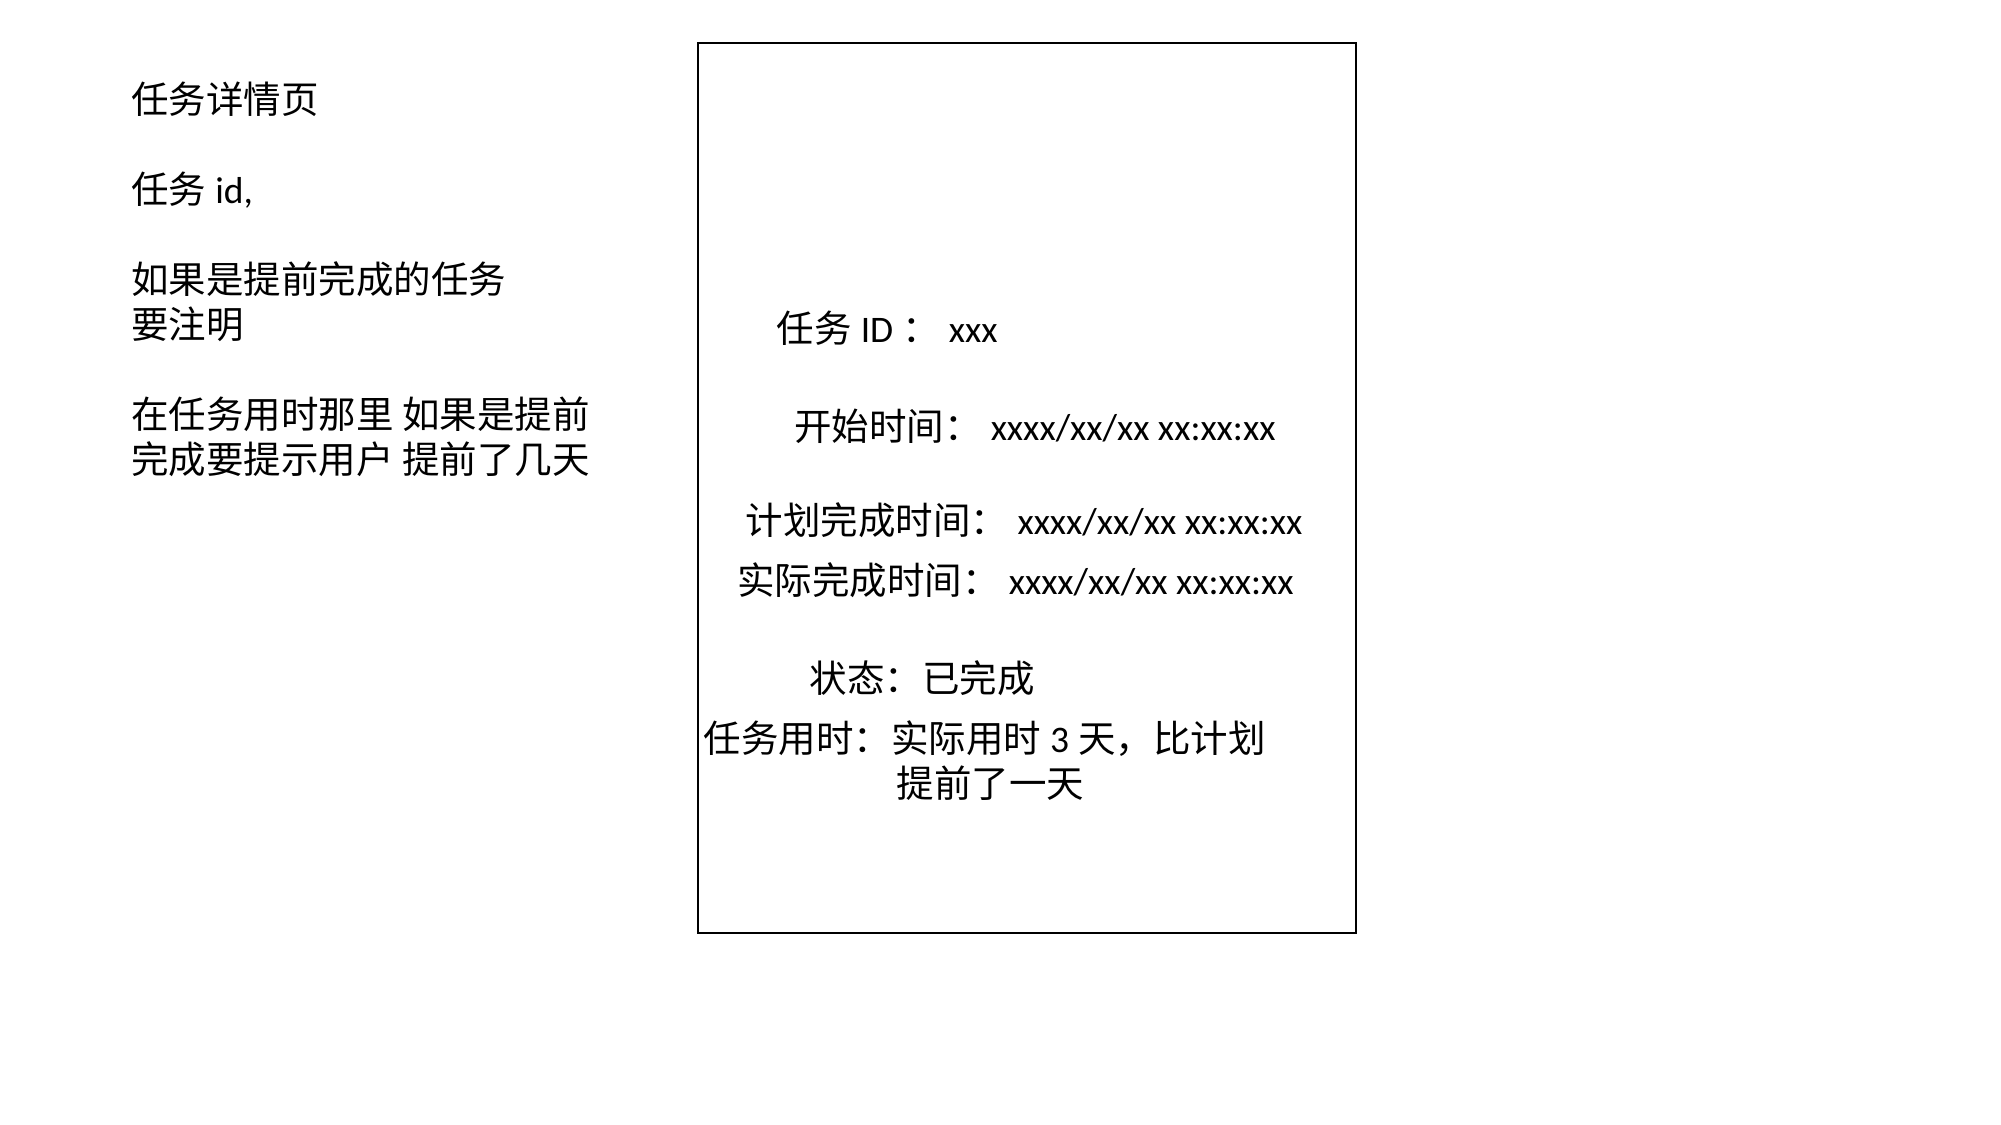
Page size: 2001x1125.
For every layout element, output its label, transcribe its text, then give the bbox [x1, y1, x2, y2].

text_box 实际完成时间：xxxx/xx/xx xx:xx:xx [722, 549, 1338, 610]
text_box 计划完成时间：xxxx/xx/xx xx:xx:xx [731, 489, 1325, 549]
text_box 任务ID：xxx [762, 297, 1013, 358]
text_box 状态：已完成 [794, 647, 1050, 707]
text_box [697, 42, 1357, 934]
text_box 任务用时：实际用时3天，比计划 提前了一天 [688, 707, 1281, 813]
text_box 任务详情页 任务id, 如果是提前完成的任务 要注明 在任务用时那里 如果是提前 完成要提示用户 提前了几天 [116, 68, 605, 534]
text_box 开始时间：xxxx/xx/xx xx:xx:xx [779, 395, 1325, 455]
